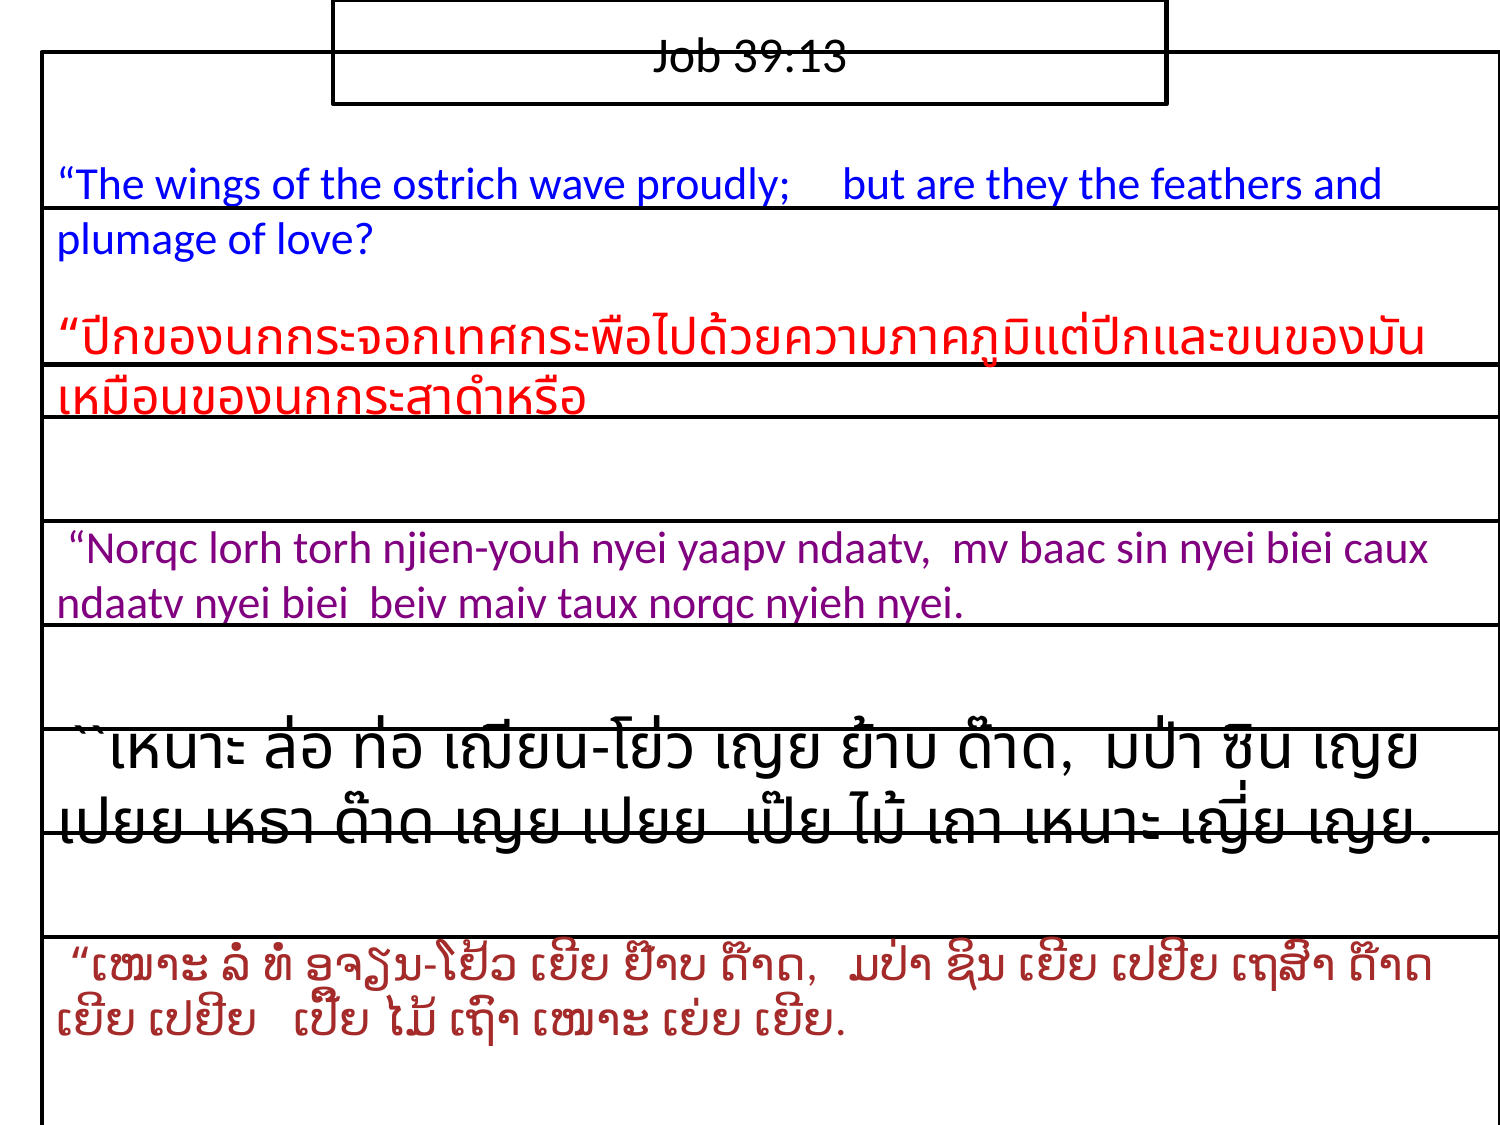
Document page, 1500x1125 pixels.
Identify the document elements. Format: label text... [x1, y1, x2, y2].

text_box “Norqc lorh torh njien-youh nyei yaapv ndaatv, mv baac sin nyei biei caux ndaatv nyei biei beiv maiv taux norqc nyieh nyei. [40, 415, 1500, 623]
text_box “ເໜາະ ລໍ່ ທໍ່ ອຈຽນ-ໂຢ້ວ ເຍີຍ ຢ໊າບ ດ໊າດ, ມປ່າ ຊິນ ເຍີຍ ເປຢີຍ ເຖສົາ ດ໊າດ ເຍີຍ ເປຢີຍ ເປີ໊ຍ ໄມ້ ເຖົາ ເໜາະ ເຍ່ຍ ເຍີຍ. [40, 831, 1500, 1125]
text_box “ปีก​ของ​นกกระจอกเทศ​กระพือ​ไป​ด้วย​ความ​ภาคภูมิแต่​ปีก​และ​ขน​ของ​มัน​เหมือน​ของ​นก​กระสา​ดำ​หรือ [40, 206, 1500, 415]
text_box ``เหนาะ ล่อ ท่อ เฌียน-โย่ว เญย ย้าบ ด๊าด, มป่า ซิน เญย เปยย เหธา ด๊าด เญย เปยย เป๊ย ไม้ เถา เหนาะ เญี่ย เญย. [40, 623, 1500, 831]
text_box Job 39:13 [331, 0, 1169, 50]
text_box “The wings of the ostrich wave proudly; but are they the feathers and plumage of love? [40, 50, 1500, 206]
